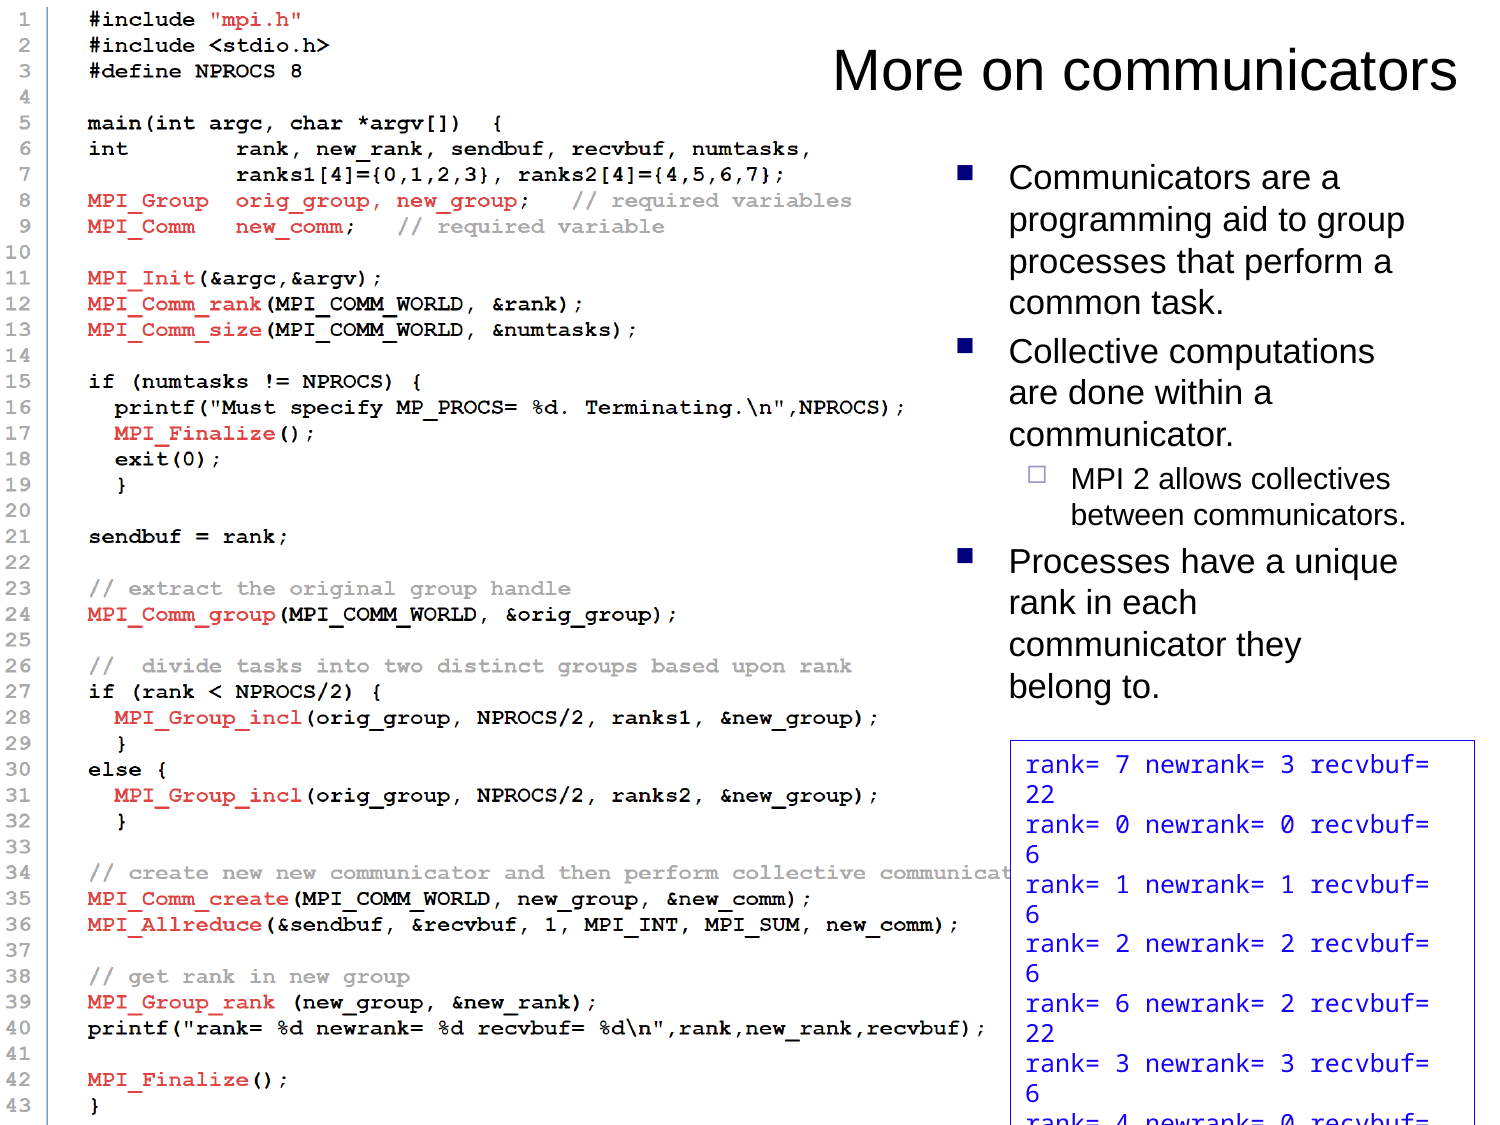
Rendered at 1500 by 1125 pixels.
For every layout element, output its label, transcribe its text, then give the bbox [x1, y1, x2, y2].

title More on communicators [1073, 1, 1500, 132]
list Communicators are a programming aid to group processes that perform a common task. Collective computations are done within a communicator. MPI 2 allows collectives between communicators. Processes have a unique rank in each communicator they belong to. [1075, 147, 1430, 728]
text_box rank= 7 newrank= 3 recvbuf= 22 rank= 0 newrank= 0 recvbuf= 6 rank= 1 newrank= 1 recvbuf= 6 rank= 2 newrank= 2 recvbuf= 6 rank= 6 newrank= 2 recvbuf= 22 rank= 3 newrank= 3 recvbuf= 6 rank= 4 newrank= 0 recvbuf= 22 rank= 5 newrank= 1 recvbuf= 22 [1075, 740, 1475, 1125]
picture [0, 0, 1071, 1125]
